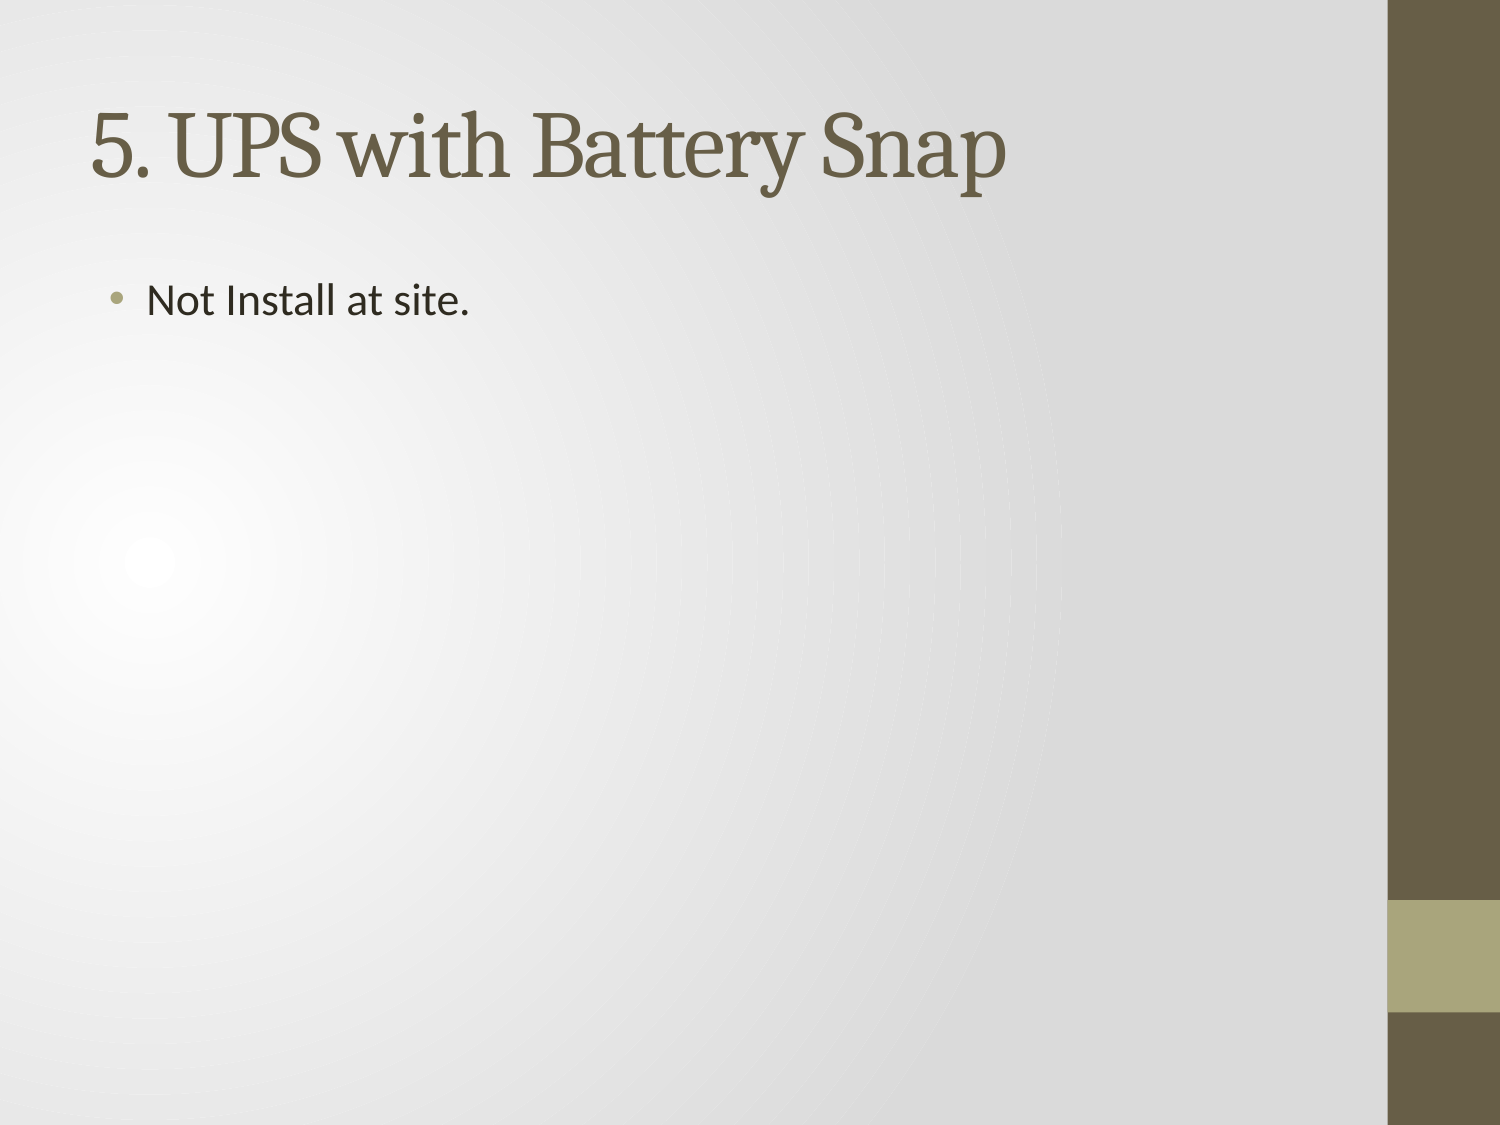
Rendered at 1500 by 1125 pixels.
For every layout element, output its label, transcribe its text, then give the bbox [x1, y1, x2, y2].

title 5. UPS with Battery Snap [75, 45, 1325, 233]
list Not Install at site. [75, 262, 1325, 1050]
